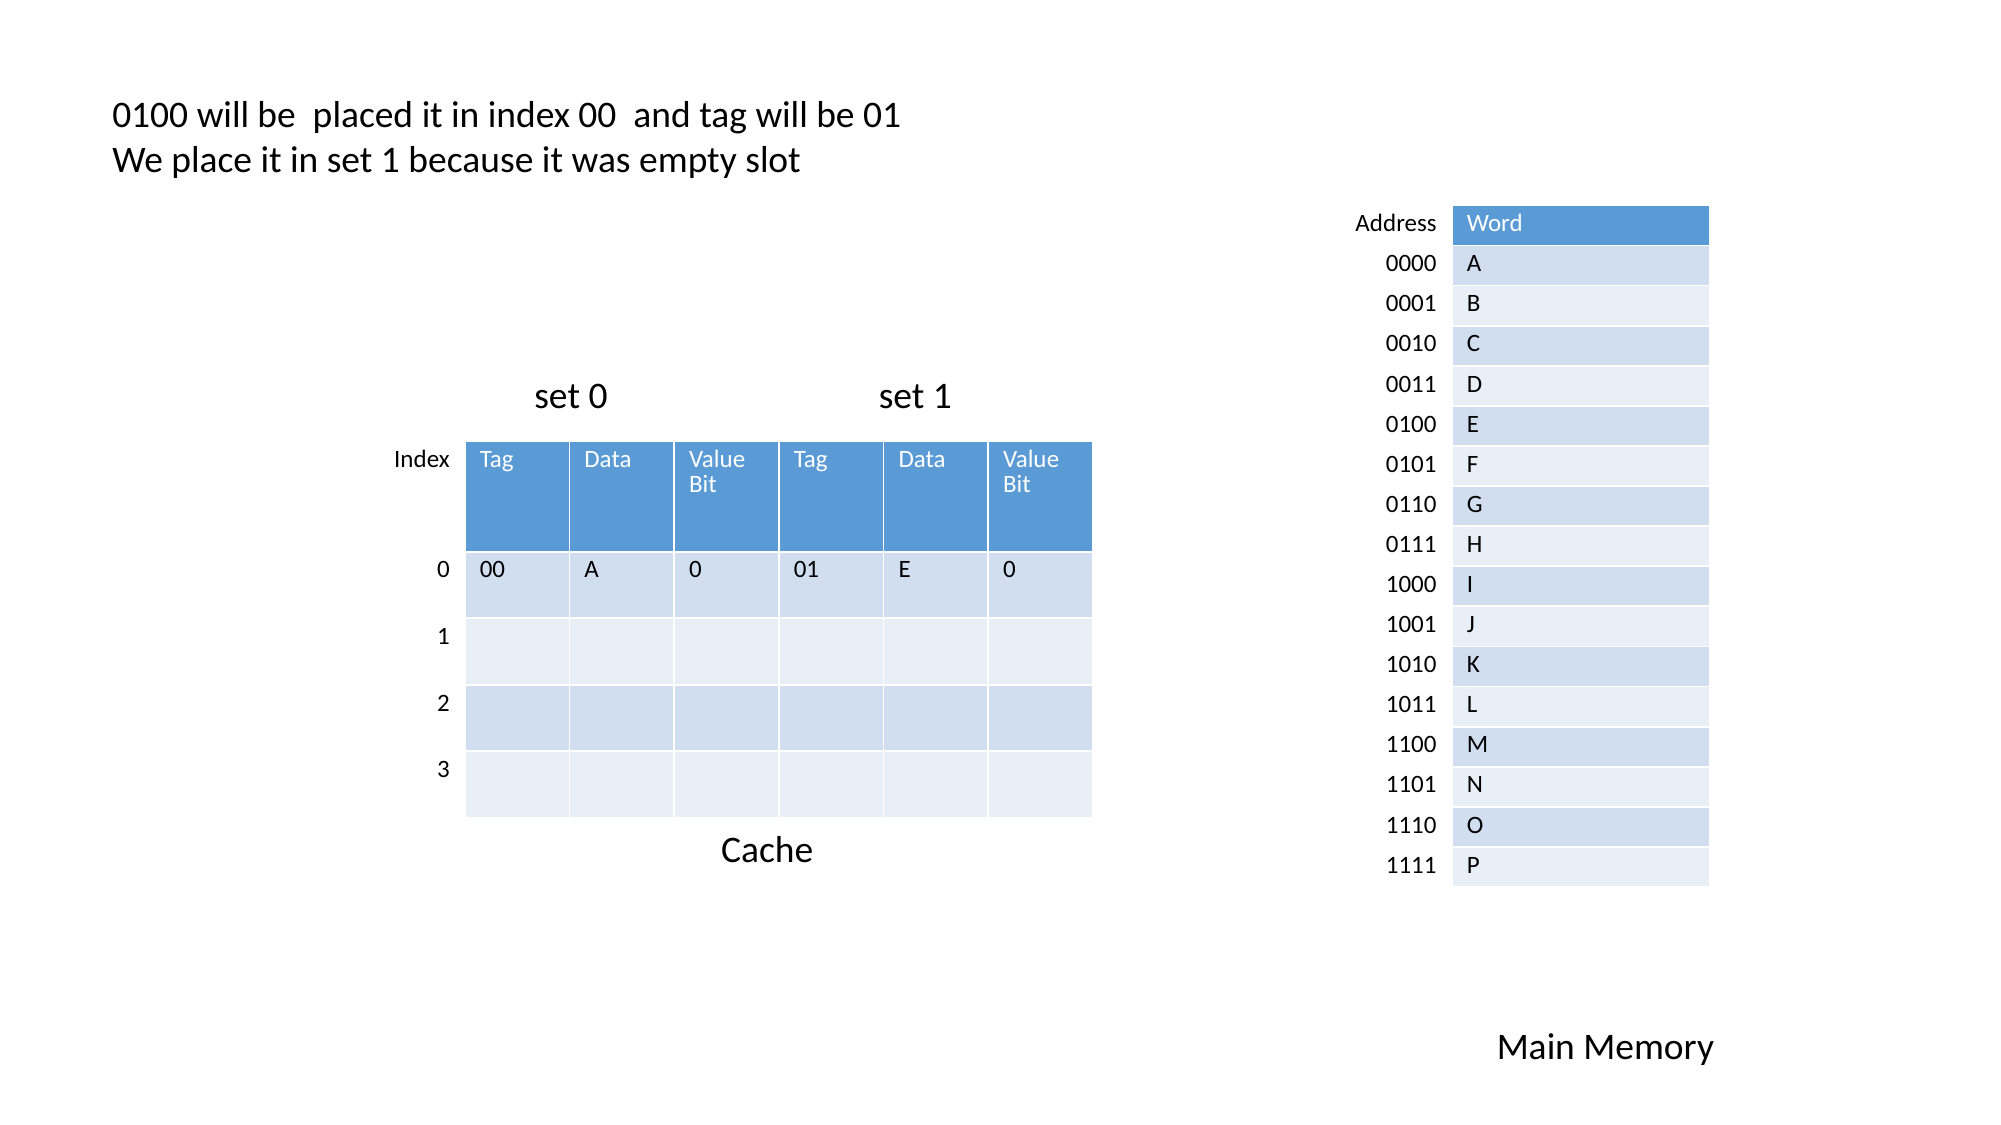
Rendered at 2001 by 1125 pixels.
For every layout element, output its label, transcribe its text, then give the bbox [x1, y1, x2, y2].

table_cell I [1453, 567, 1709, 605]
table_cell [570, 686, 673, 750]
table_cell 3 [361, 752, 464, 817]
table_cell M [1453, 728, 1709, 766]
table_cell A [570, 553, 673, 617]
table_cell [466, 752, 569, 817]
table_cell 0110 [1194, 487, 1451, 525]
table_cell E [1453, 407, 1709, 445]
table_cell 0010 [1194, 327, 1451, 365]
table_cell [989, 686, 1092, 750]
table_cell 1101 [1194, 768, 1451, 806]
table_header Data [570, 442, 673, 551]
table_cell 0000 [1194, 246, 1451, 285]
table_cell 1111 [1194, 848, 1451, 886]
text_box set 0 set 1 [511, 363, 968, 424]
table_cell 0011 [1194, 367, 1451, 405]
table_cell [884, 686, 987, 750]
table_header Tag [780, 442, 883, 551]
table_cell [989, 752, 1092, 817]
table_cell E [884, 553, 987, 617]
table_cell D [1453, 367, 1709, 405]
table_cell 1 [361, 619, 464, 684]
table_cell F [1453, 447, 1709, 485]
table_cell B [1453, 286, 1709, 325]
table_cell [989, 619, 1092, 684]
table_cell 0 [989, 553, 1092, 617]
table_header Data [884, 442, 987, 551]
table_cell 00 [466, 553, 569, 617]
table_cell 0100 [1194, 407, 1451, 445]
table_cell 1110 [1194, 808, 1451, 846]
text_box Cache [706, 817, 829, 878]
table_cell [884, 619, 987, 684]
table_cell L [1453, 687, 1709, 726]
table_header Value Bit [989, 442, 1092, 551]
table_cell 0001 [1194, 286, 1451, 325]
table_cell 0111 [1194, 527, 1451, 565]
table_cell [780, 686, 883, 750]
table_cell 1010 [1194, 647, 1451, 686]
table_header Index [361, 442, 464, 551]
text_box Main Memory [1482, 1014, 1730, 1074]
table_cell 2 [361, 686, 464, 750]
table_cell A [1453, 246, 1709, 285]
table_cell 1000 [1194, 567, 1451, 605]
table_cell O [1453, 808, 1709, 846]
table_header Value Bit [675, 442, 778, 551]
table_cell 0101 [1194, 447, 1451, 485]
table_cell 1001 [1194, 607, 1451, 646]
table_cell [570, 619, 673, 684]
table_cell [466, 686, 569, 750]
table_header Tag [466, 442, 569, 551]
table_cell [780, 619, 883, 684]
table_cell P [1453, 848, 1709, 886]
table_cell N [1453, 768, 1709, 806]
table_cell [570, 752, 673, 817]
table_cell G [1453, 487, 1709, 525]
table_cell 1100 [1194, 728, 1451, 766]
table_cell C [1453, 327, 1709, 365]
text_box 0100 will be placed it in index 00 and tag will be 01 We place it in set 1 because it was empty slot [97, 82, 918, 187]
table_cell 0 [361, 553, 464, 617]
table_cell [884, 752, 987, 817]
table_cell [466, 619, 569, 684]
table_cell 1011 [1194, 687, 1451, 726]
table_cell [780, 752, 883, 817]
table_cell J [1453, 607, 1709, 646]
table_cell 0 [675, 553, 778, 617]
table_cell K [1453, 647, 1709, 686]
table_cell 01 [780, 553, 883, 617]
table_cell H [1453, 527, 1709, 565]
table_cell [675, 686, 778, 750]
table_cell [675, 619, 778, 684]
table_header Address [1194, 206, 1451, 245]
table_header Word [1453, 206, 1709, 245]
table_cell [675, 752, 778, 817]
